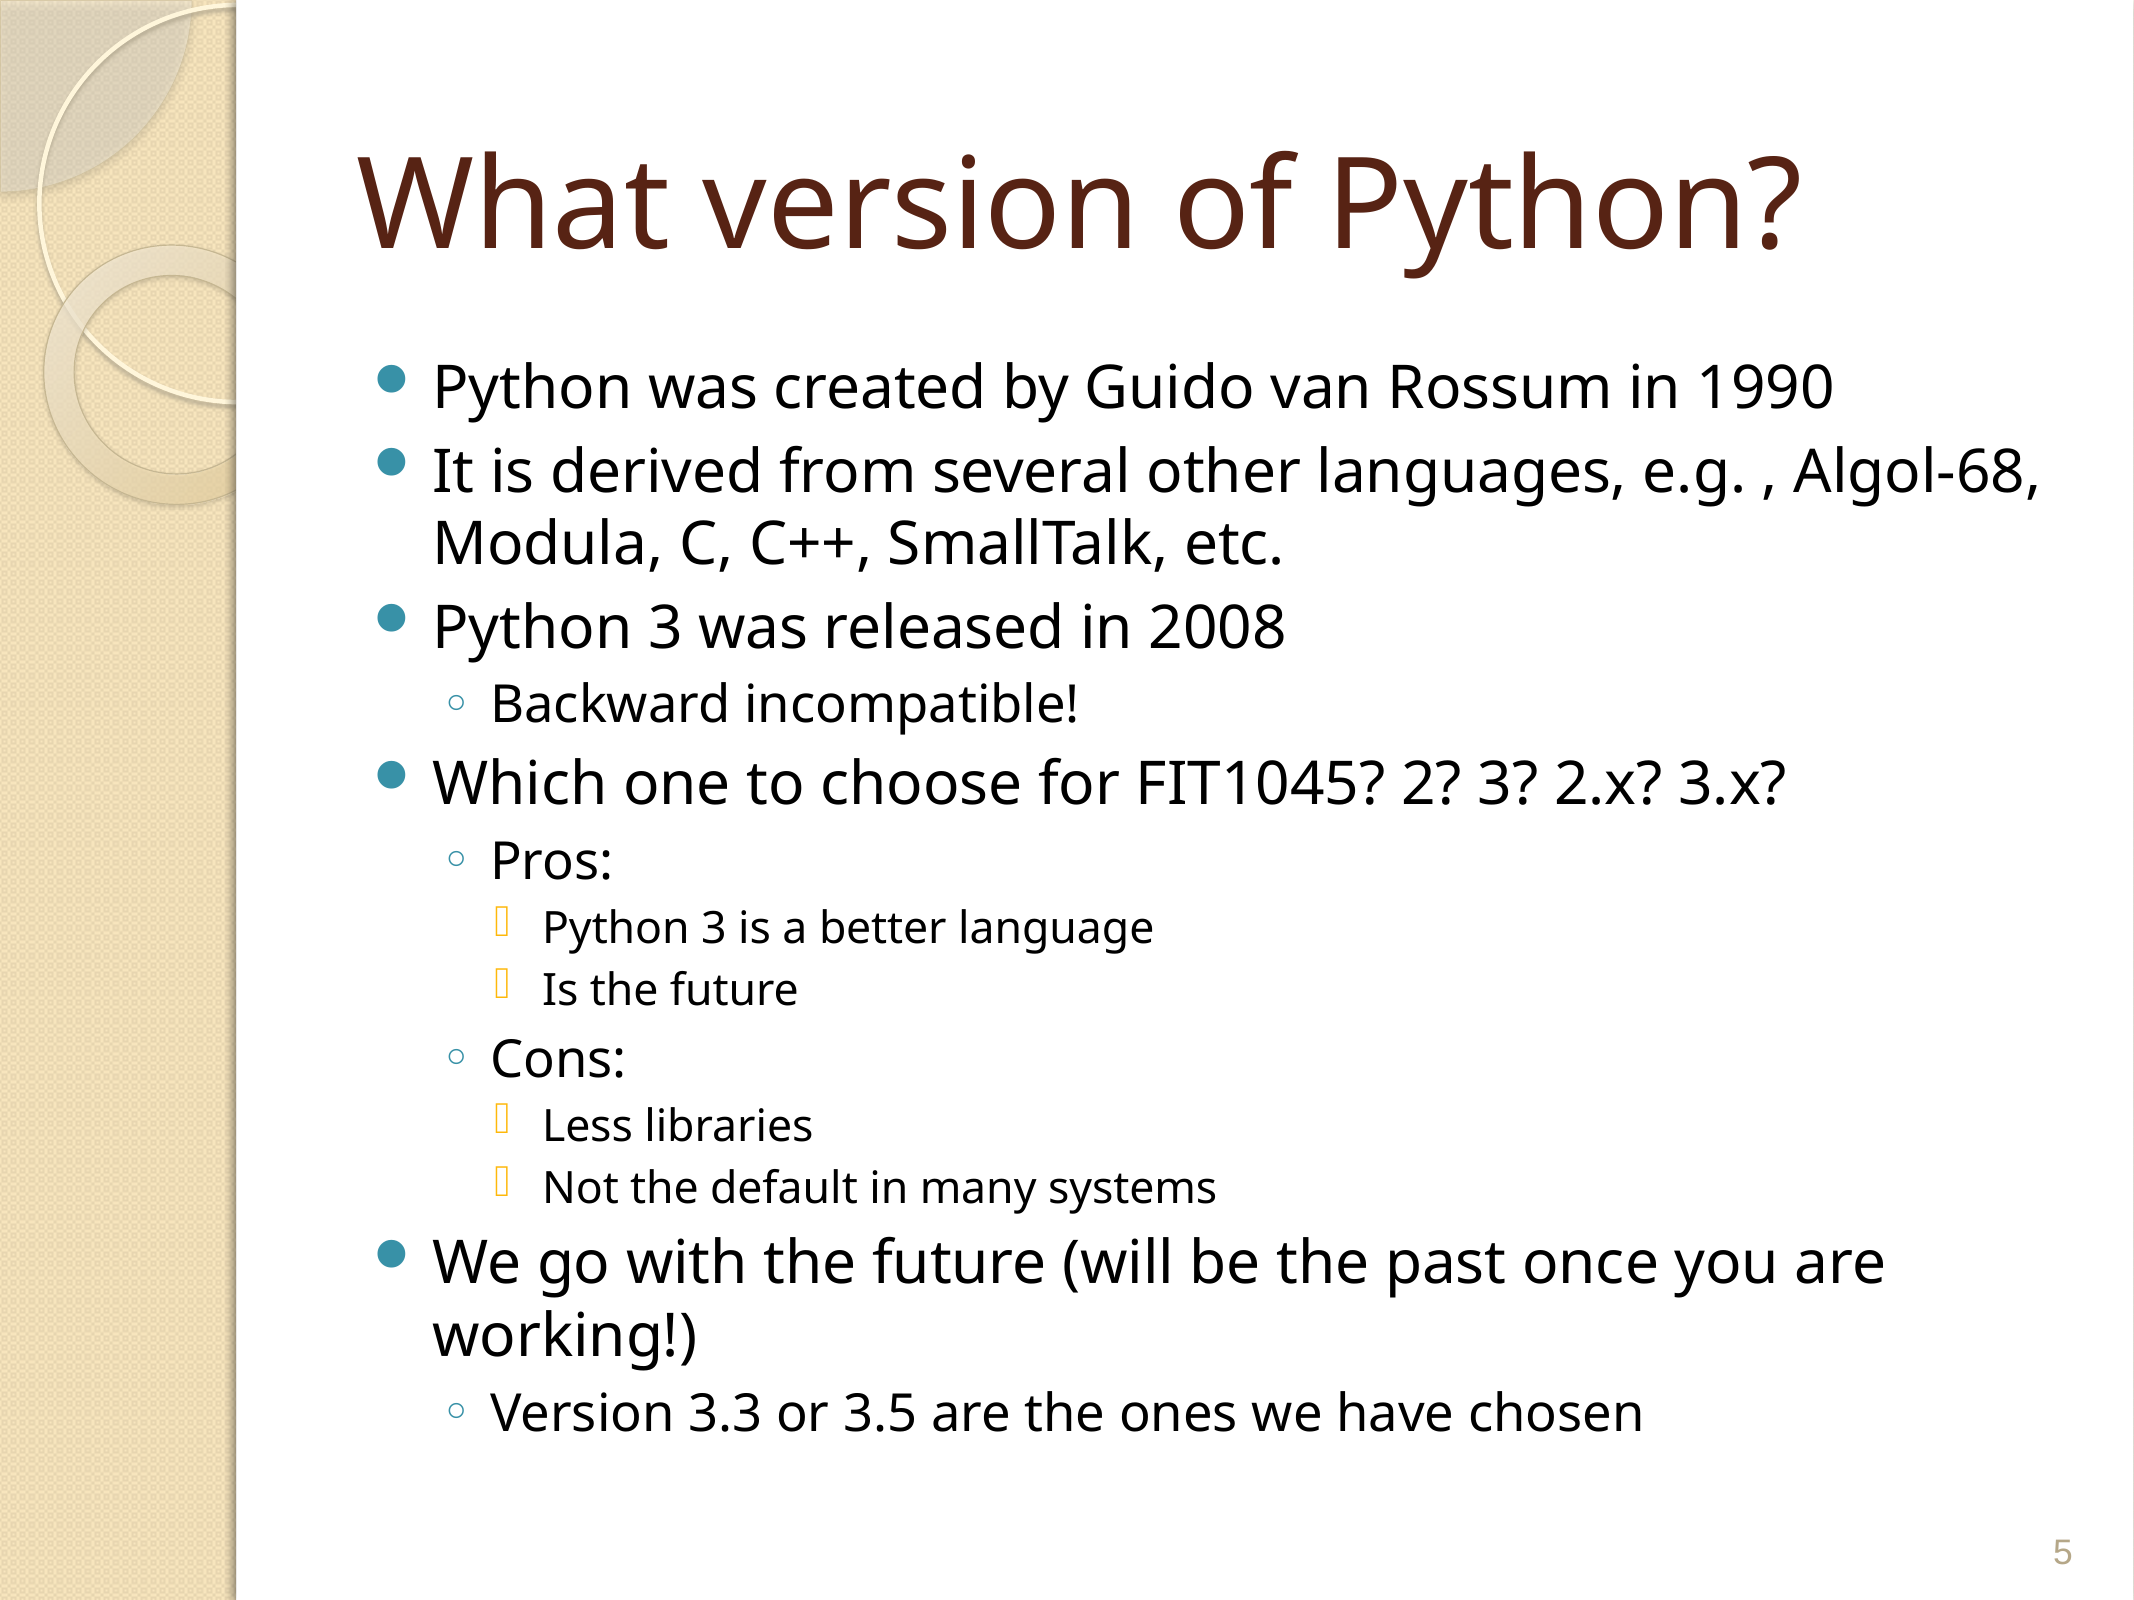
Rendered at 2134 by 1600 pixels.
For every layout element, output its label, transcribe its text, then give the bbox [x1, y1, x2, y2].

title What version of Python? [334, 64, 2085, 331]
slide_number 5 [2009, 1471, 2117, 1583]
list Python was created by Guido van Rossum in 1990 It is derived from several other languages, e.g. , Algol-68, Modula, C, C++, SmallTalk, etc. Python 3 was released in 2008 Backward incompatible! Which one to choose for FIT1045? 2? 3? 2.x? 3.x? Pros: Python 3 is a better language Is the future Cons: Less libraries Not the default in many systems We go with the future (will be the past once you are working!) Version 3.3 or 3.5 are the ones we have chosen [334, 337, 2085, 1458]
